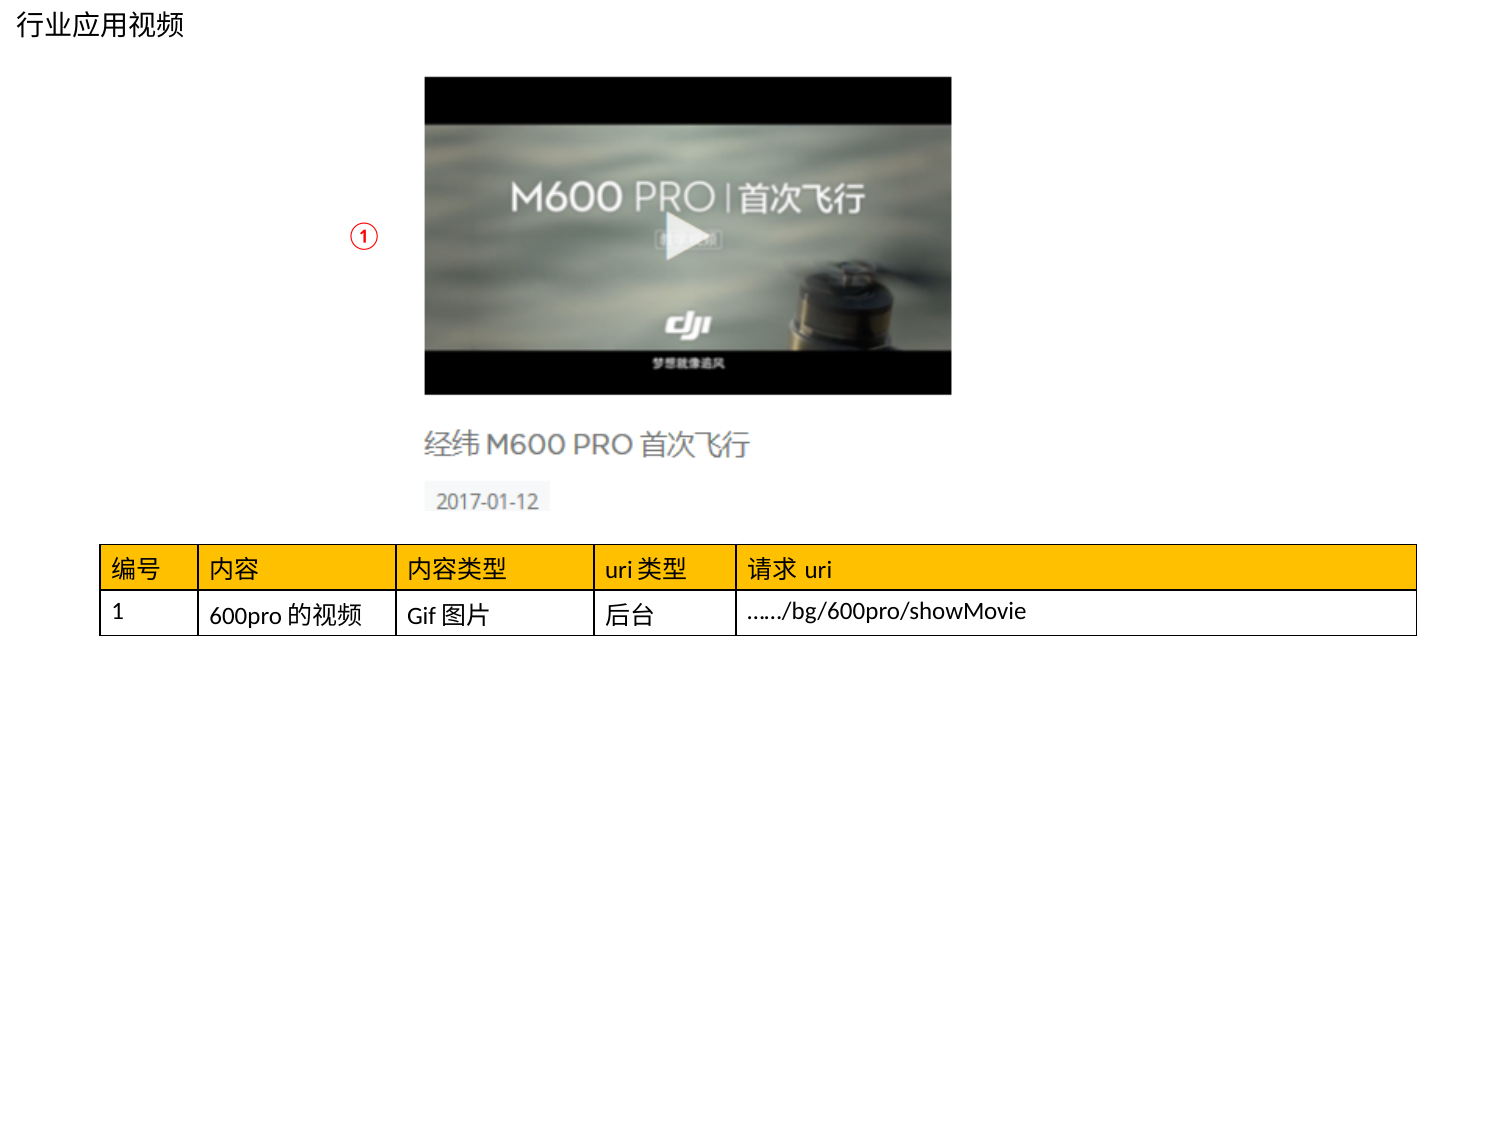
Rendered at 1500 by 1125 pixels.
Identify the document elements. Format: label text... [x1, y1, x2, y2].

table_header 编号 [101, 545, 197, 589]
text_box 行业应用视频 [1, 0, 200, 49]
table_header 内容类型 [397, 545, 593, 589]
table_cell Gif图片 [397, 591, 593, 635]
table_header 请求uri [737, 545, 1416, 589]
text_box ① [330, 209, 364, 259]
table_cell ……/bg/600pro/showMovie [737, 591, 1416, 635]
table_cell 1 [101, 591, 197, 635]
table_cell 后台 [595, 591, 735, 635]
table_header uri类型 [595, 545, 735, 589]
table_header 内容 [199, 545, 395, 589]
picture [364, 49, 1033, 511]
table_cell 600pro的视频 [199, 591, 395, 635]
